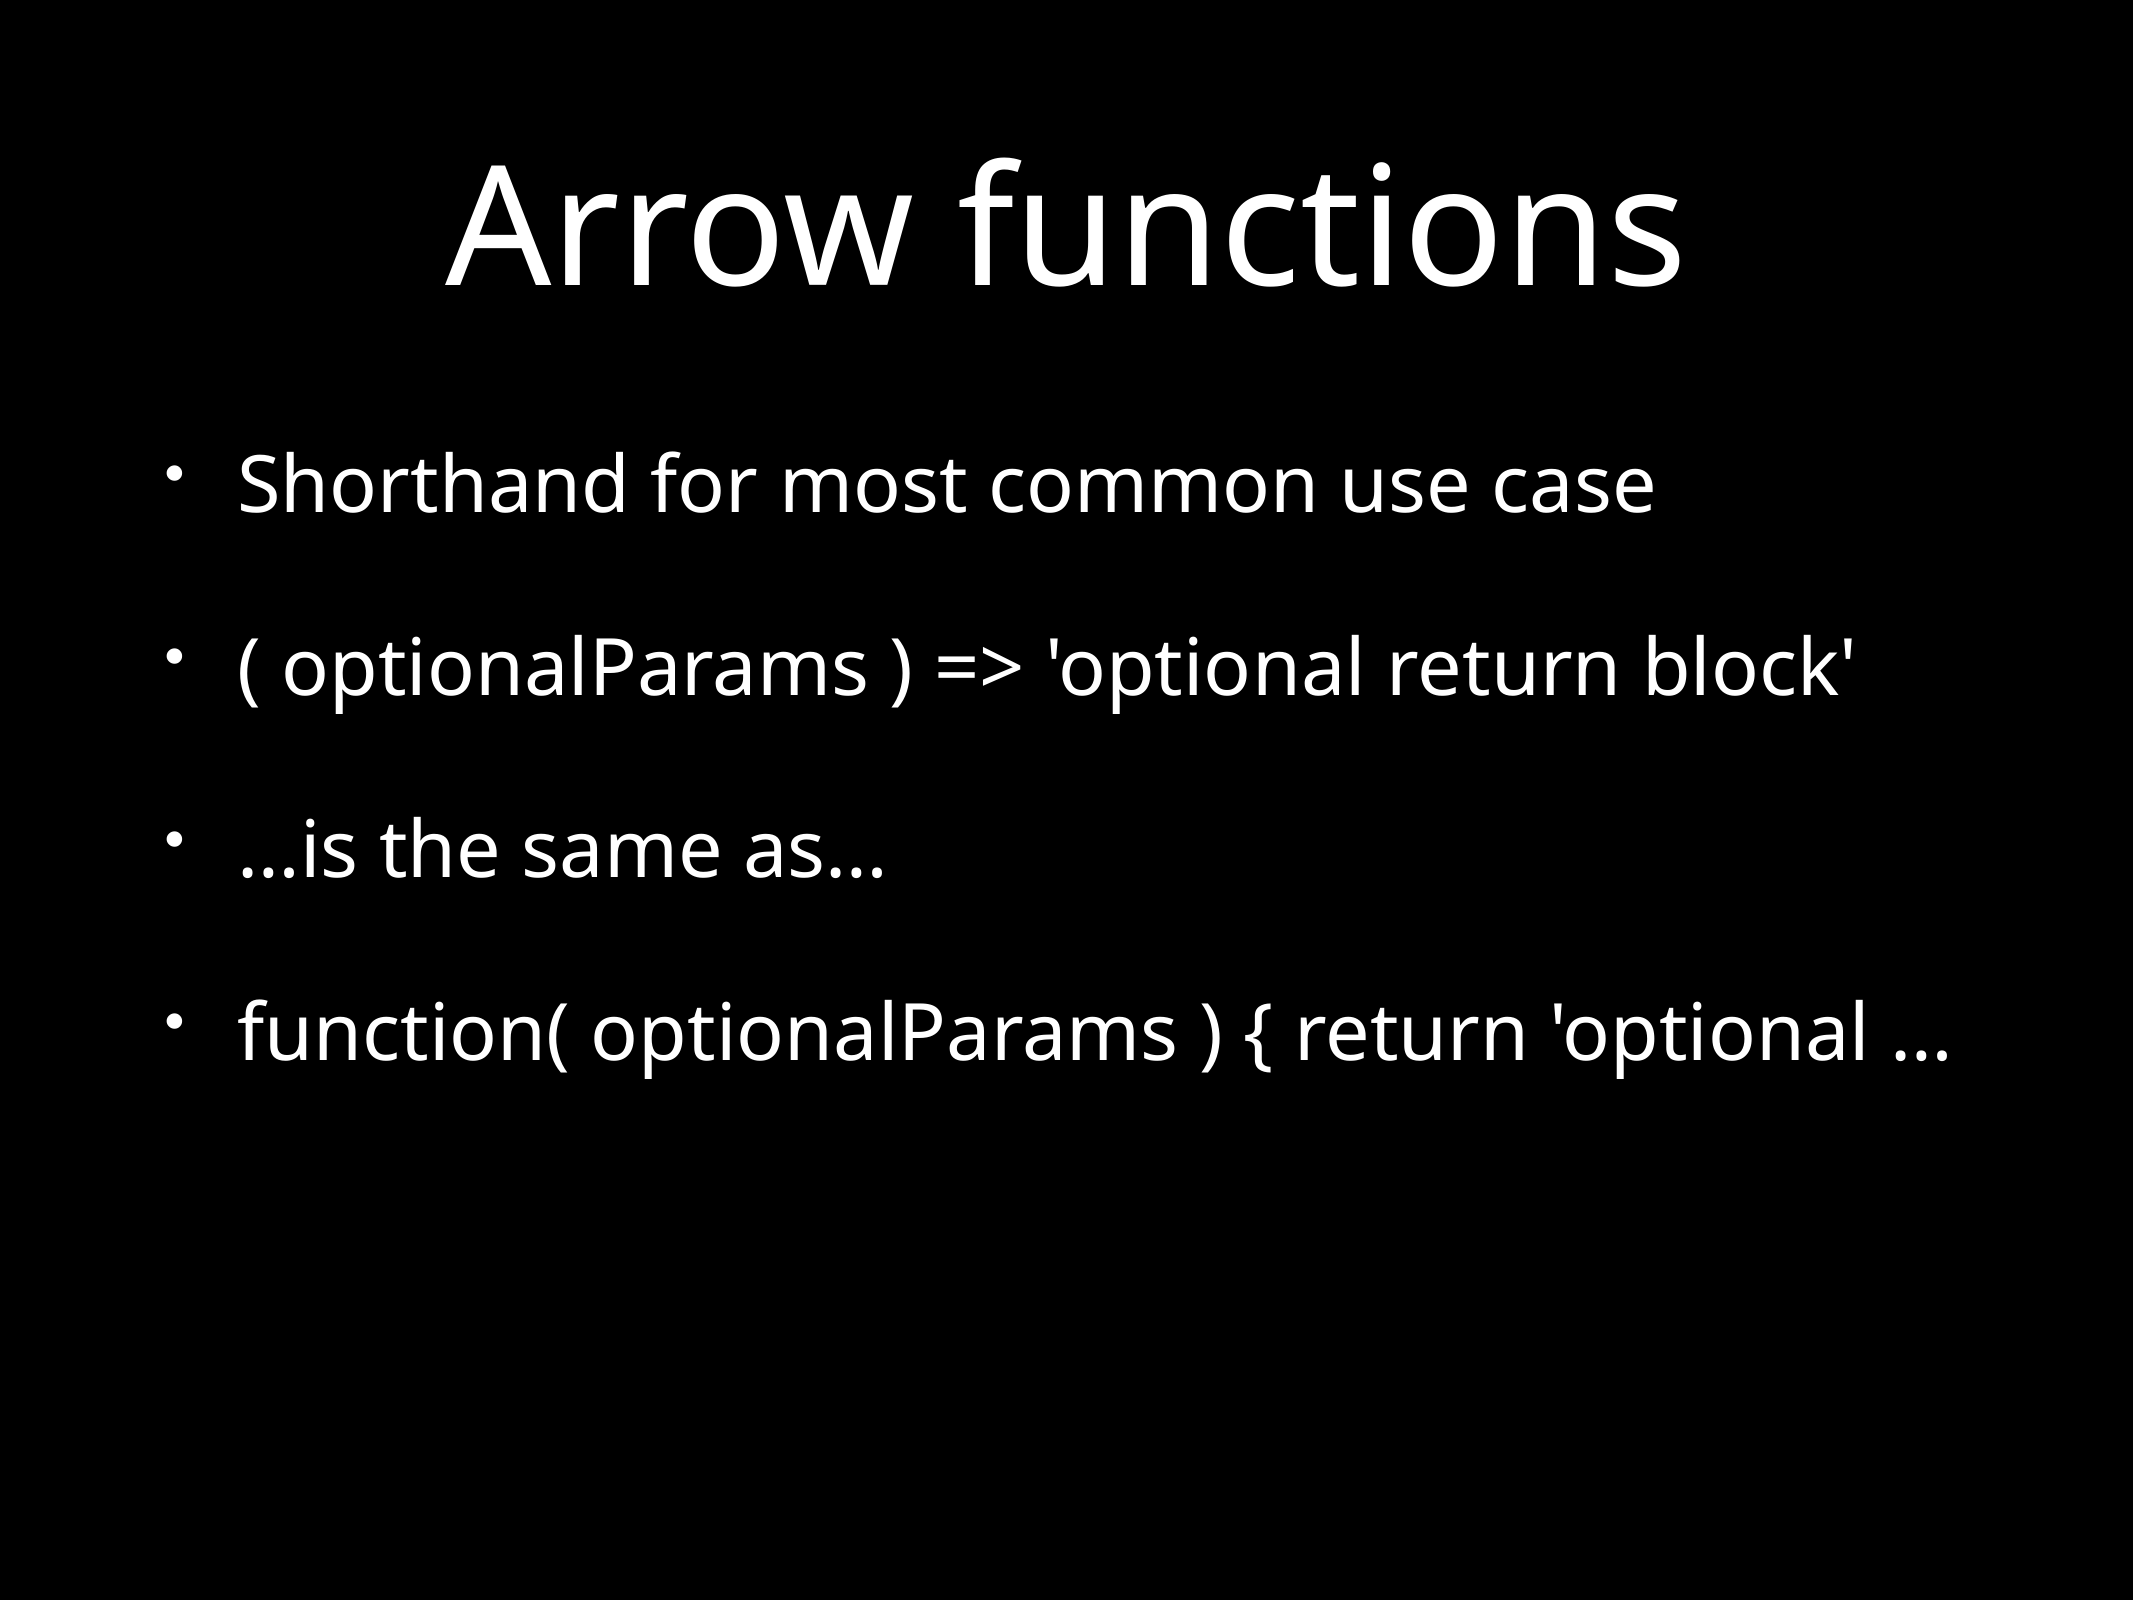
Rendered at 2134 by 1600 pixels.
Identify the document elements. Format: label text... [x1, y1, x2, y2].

title Arrow functions [155, 41, 1978, 397]
list Shorthand for most common use case ( optionalParams ) => 'optional return block' …is the same as… function( optionalParams ) { return 'optional … [155, 424, 1978, 1457]
